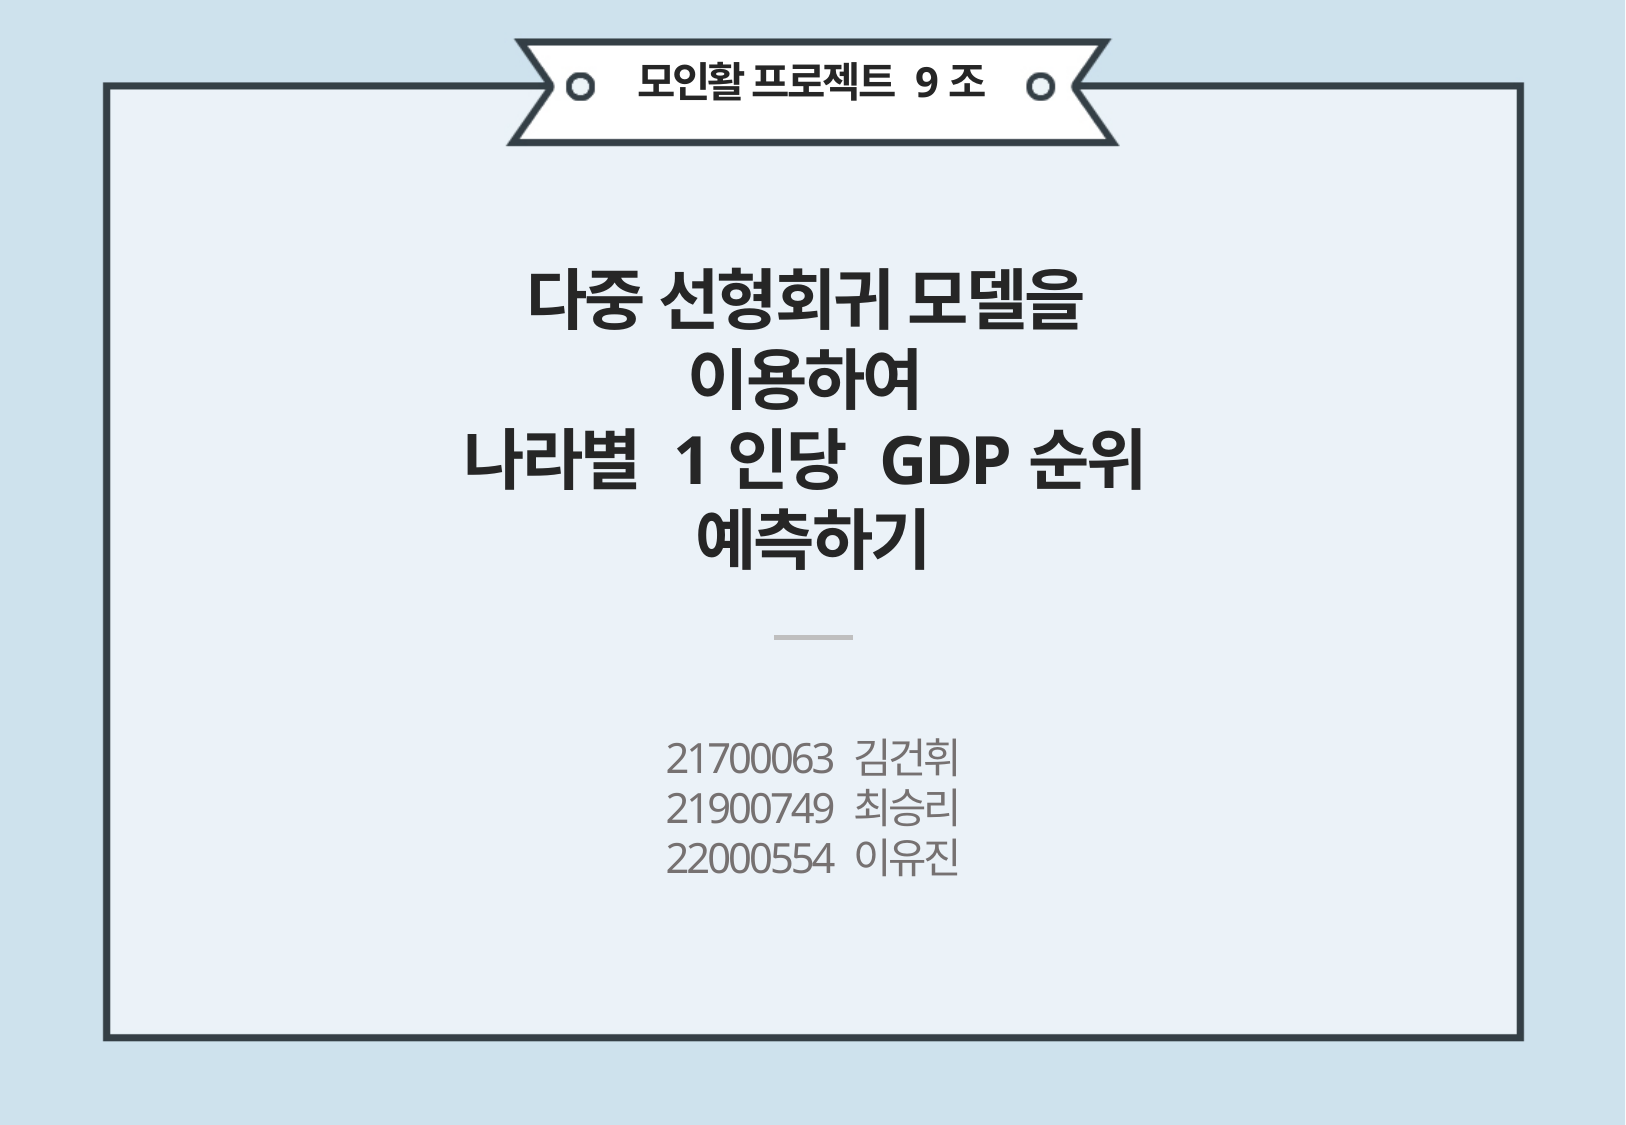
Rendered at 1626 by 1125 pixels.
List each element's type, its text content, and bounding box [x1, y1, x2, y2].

picture [0, 0, 1626, 1125]
text_box 21700063 김건휘 21900749 최승리 22000554 이유진 [487, 724, 1141, 890]
text_box 다중 선형회귀 모델을 이용하여 나라별 1인당 GDP순위 예측하기 [222, 250, 1406, 586]
text_box 모인활 프로젝트 9조 [485, 48, 1139, 114]
